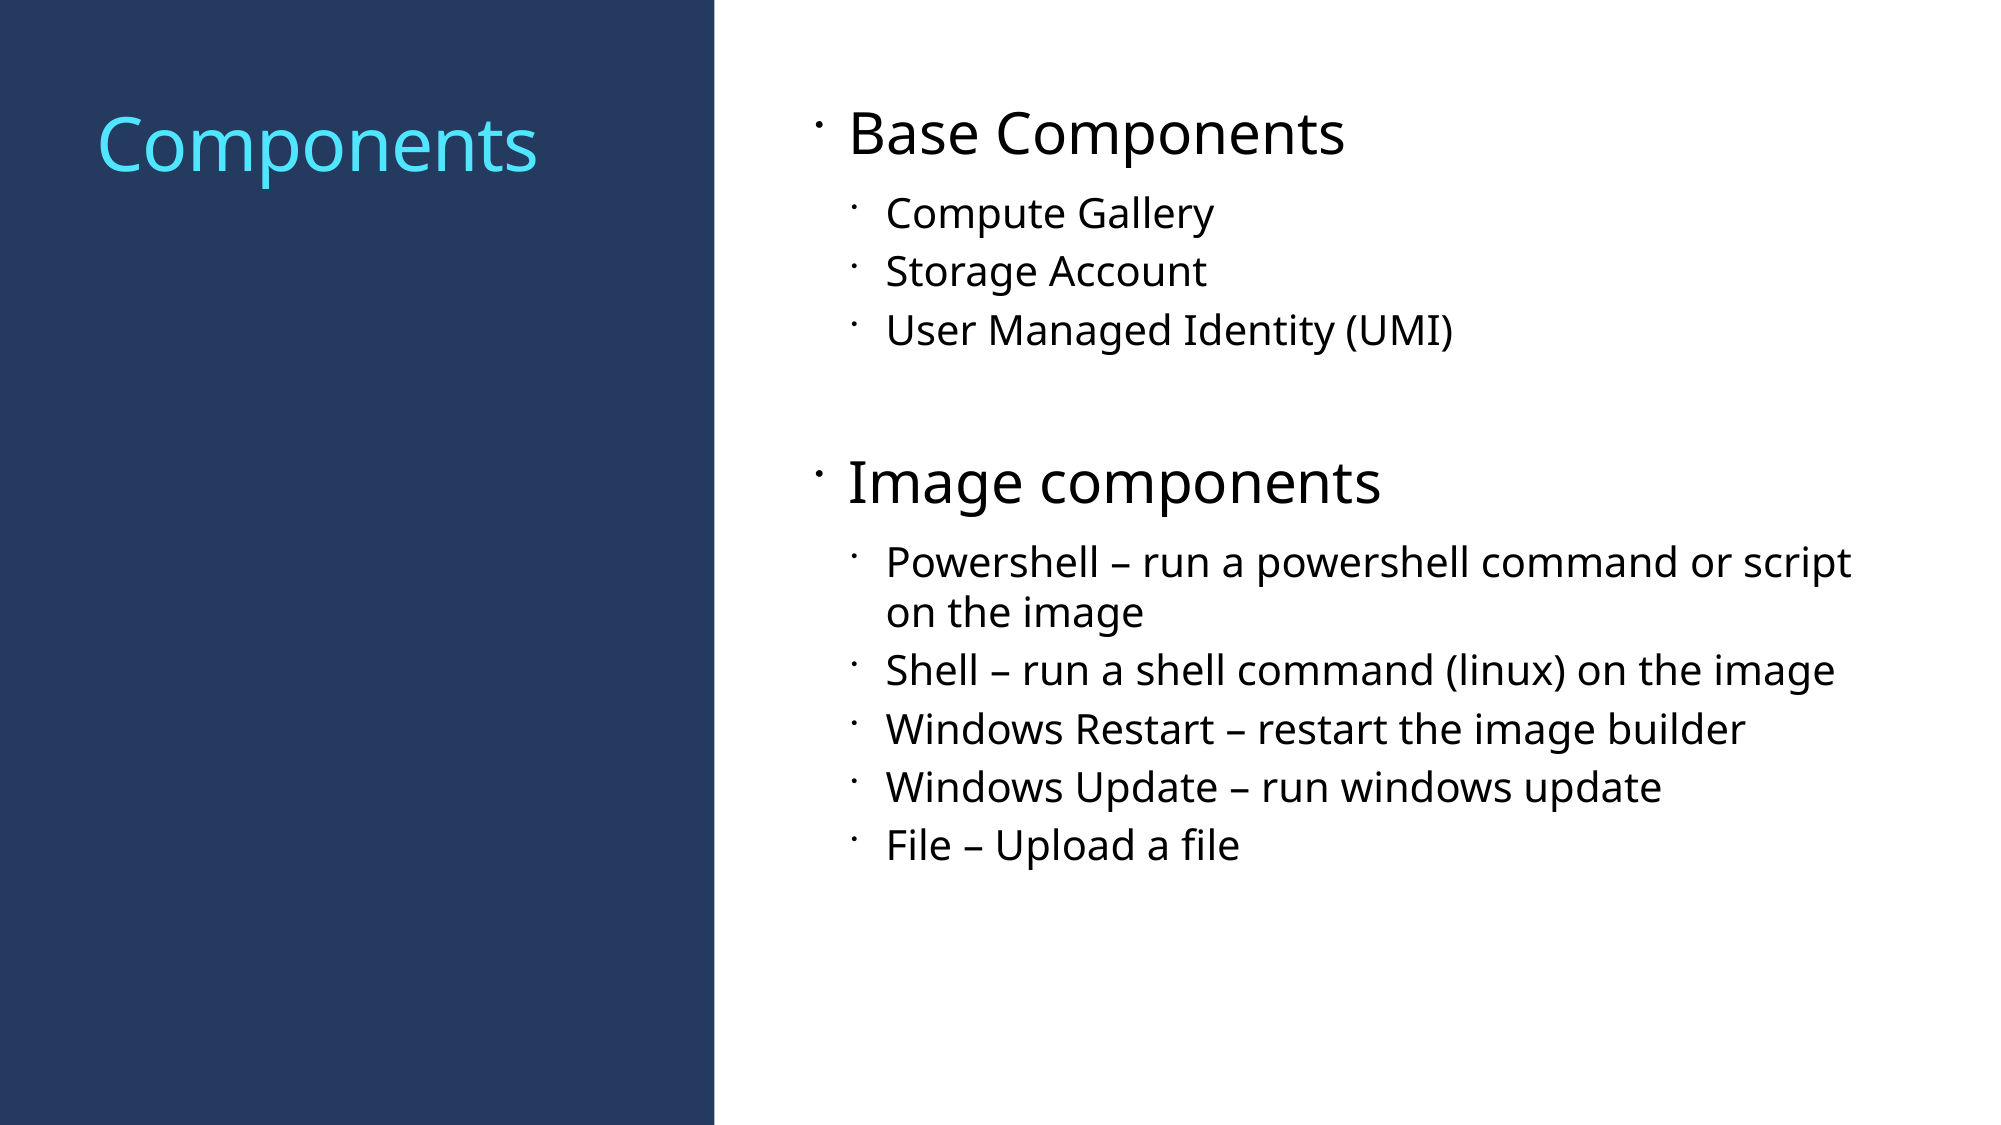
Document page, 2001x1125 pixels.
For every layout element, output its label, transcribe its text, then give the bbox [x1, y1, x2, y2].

list Base Components Compute Gallery Storage Account User Managed Identity (UMI) Image components Powershell – run a powershell command or script on the image Shell – run a shell command (linux) on the image Windows Restart – restart the image builder Windows Update – run windows update File – Upload a file [810, 96, 1905, 1029]
title Components [96, 96, 619, 608]
